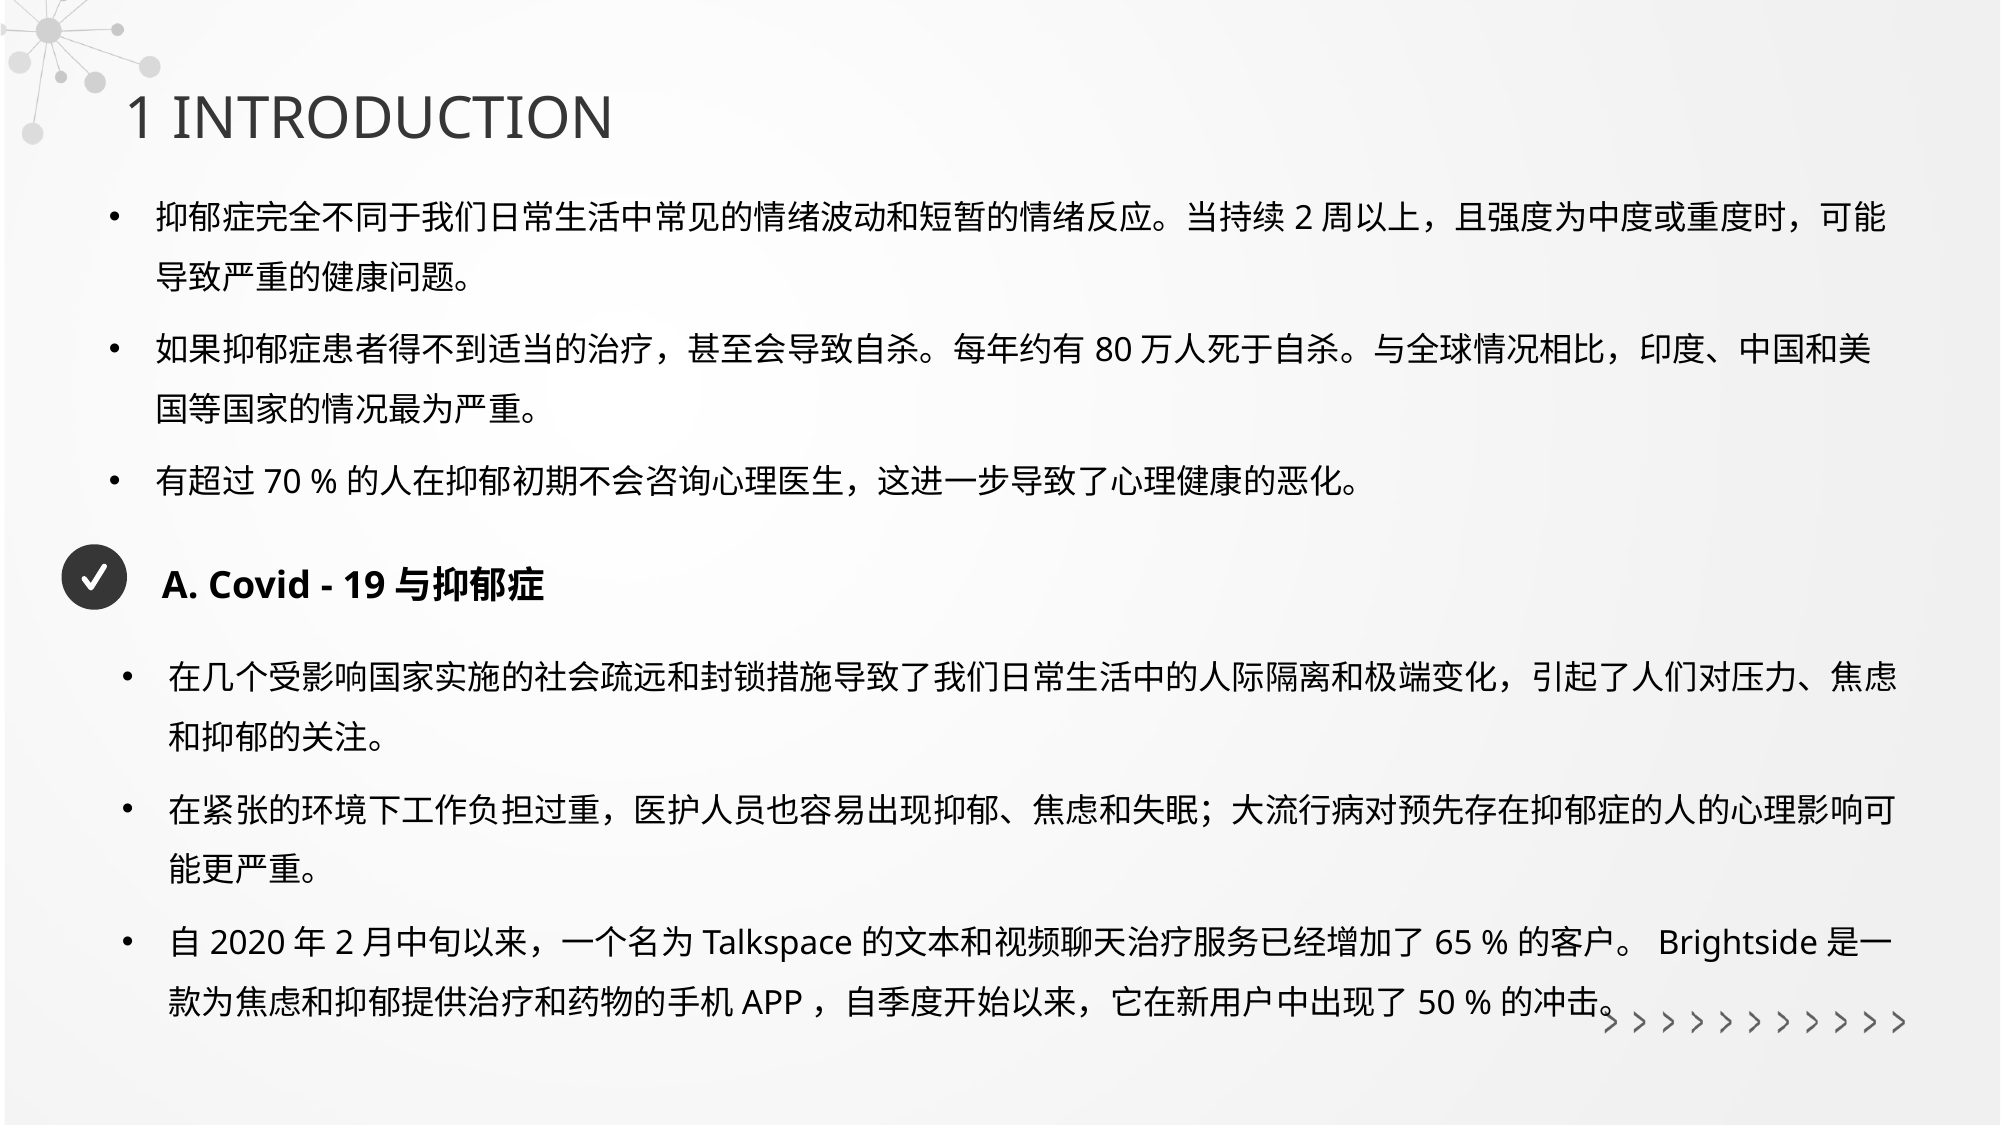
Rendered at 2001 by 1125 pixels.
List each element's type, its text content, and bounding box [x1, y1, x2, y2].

text_box A. Covid - 19与抑郁症 [147, 531, 1111, 614]
picture [1, 0, 2001, 1125]
text_box 1 INTRODUCTION [109, 72, 674, 158]
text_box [61, 544, 128, 610]
text_box 在几个受影响国家实施的社会疏远和封锁措施导致了我们日常生活中的人际隔离和极端变化，引起了人们对压力、焦虑和抑郁的关注。 在紧张的环境下工作负担过重，医护人员也容易出现抑郁、焦虑和失眠；大流行病对预先存在抑郁症的人的心理影响可能更严重。 自2020年2月中旬以来，一个名为Talkspace的文本和视频聊天治疗服务已经增加了65 %的客户。Brightside是一款为焦虑和抑郁提供治疗和药物的手机APP，自季度开始以来，它在新用户中出现了50 %的冲击。 [107, 629, 1921, 1029]
text_box 抑郁症完全不同于我们日常生活中常见的情绪波动和短暂的情绪反应。当持续2周以上，且强度为中度或重度时，可能导致严重的健康问题。 如果抑郁症患者得不到适当的治疗，甚至会导致自杀。每年约有80万人死于自杀。与全球情况相比，印度、中国和美国等国家的情况最为严重。 有超过70 %的人在抑郁初期不会咨询心理医生，这进一步导致了心理健康的恶化。 [94, 168, 1908, 508]
